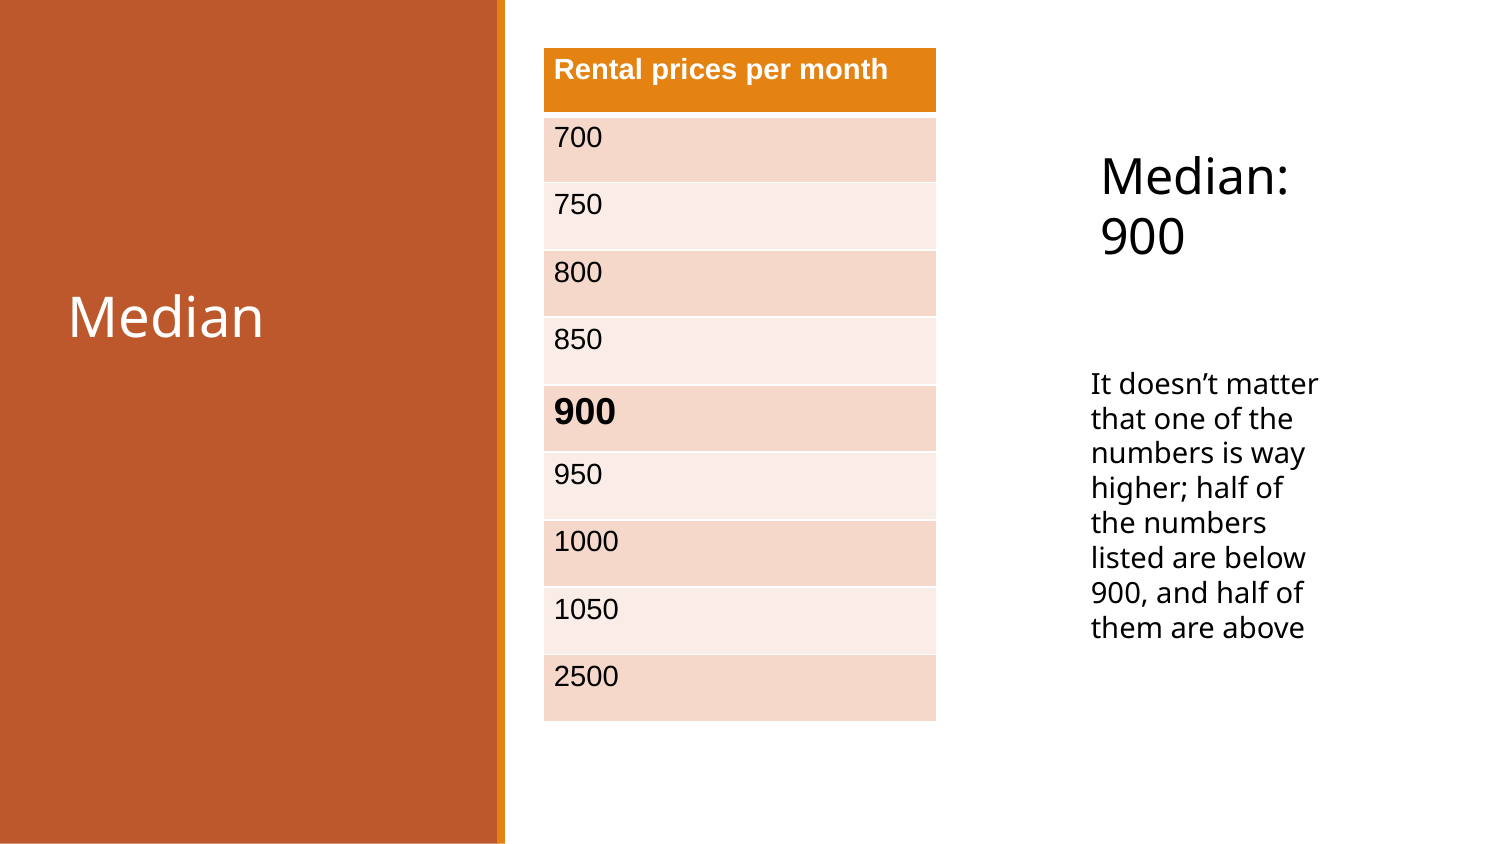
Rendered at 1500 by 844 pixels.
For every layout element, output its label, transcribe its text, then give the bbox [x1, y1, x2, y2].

table_cell 850 [544, 318, 936, 384]
table_cell 1050 [544, 588, 936, 654]
table_cell 950 [544, 453, 936, 519]
table_header Rental prices per month [544, 48, 936, 112]
table_cell 900 [544, 386, 936, 451]
text_box It doesn’t matter that one of the numbers is way higher; half of the numbers listed are below 900, and half of them are above [1079, 359, 1340, 696]
table_cell 750 [544, 183, 936, 249]
table_cell 800 [544, 251, 936, 316]
table_cell 1000 [544, 521, 936, 586]
title Median [56, 73, 451, 355]
text_box Median: 900 [1088, 138, 1323, 276]
table_cell 2500 [544, 655, 936, 721]
table_cell 700 [544, 118, 936, 182]
